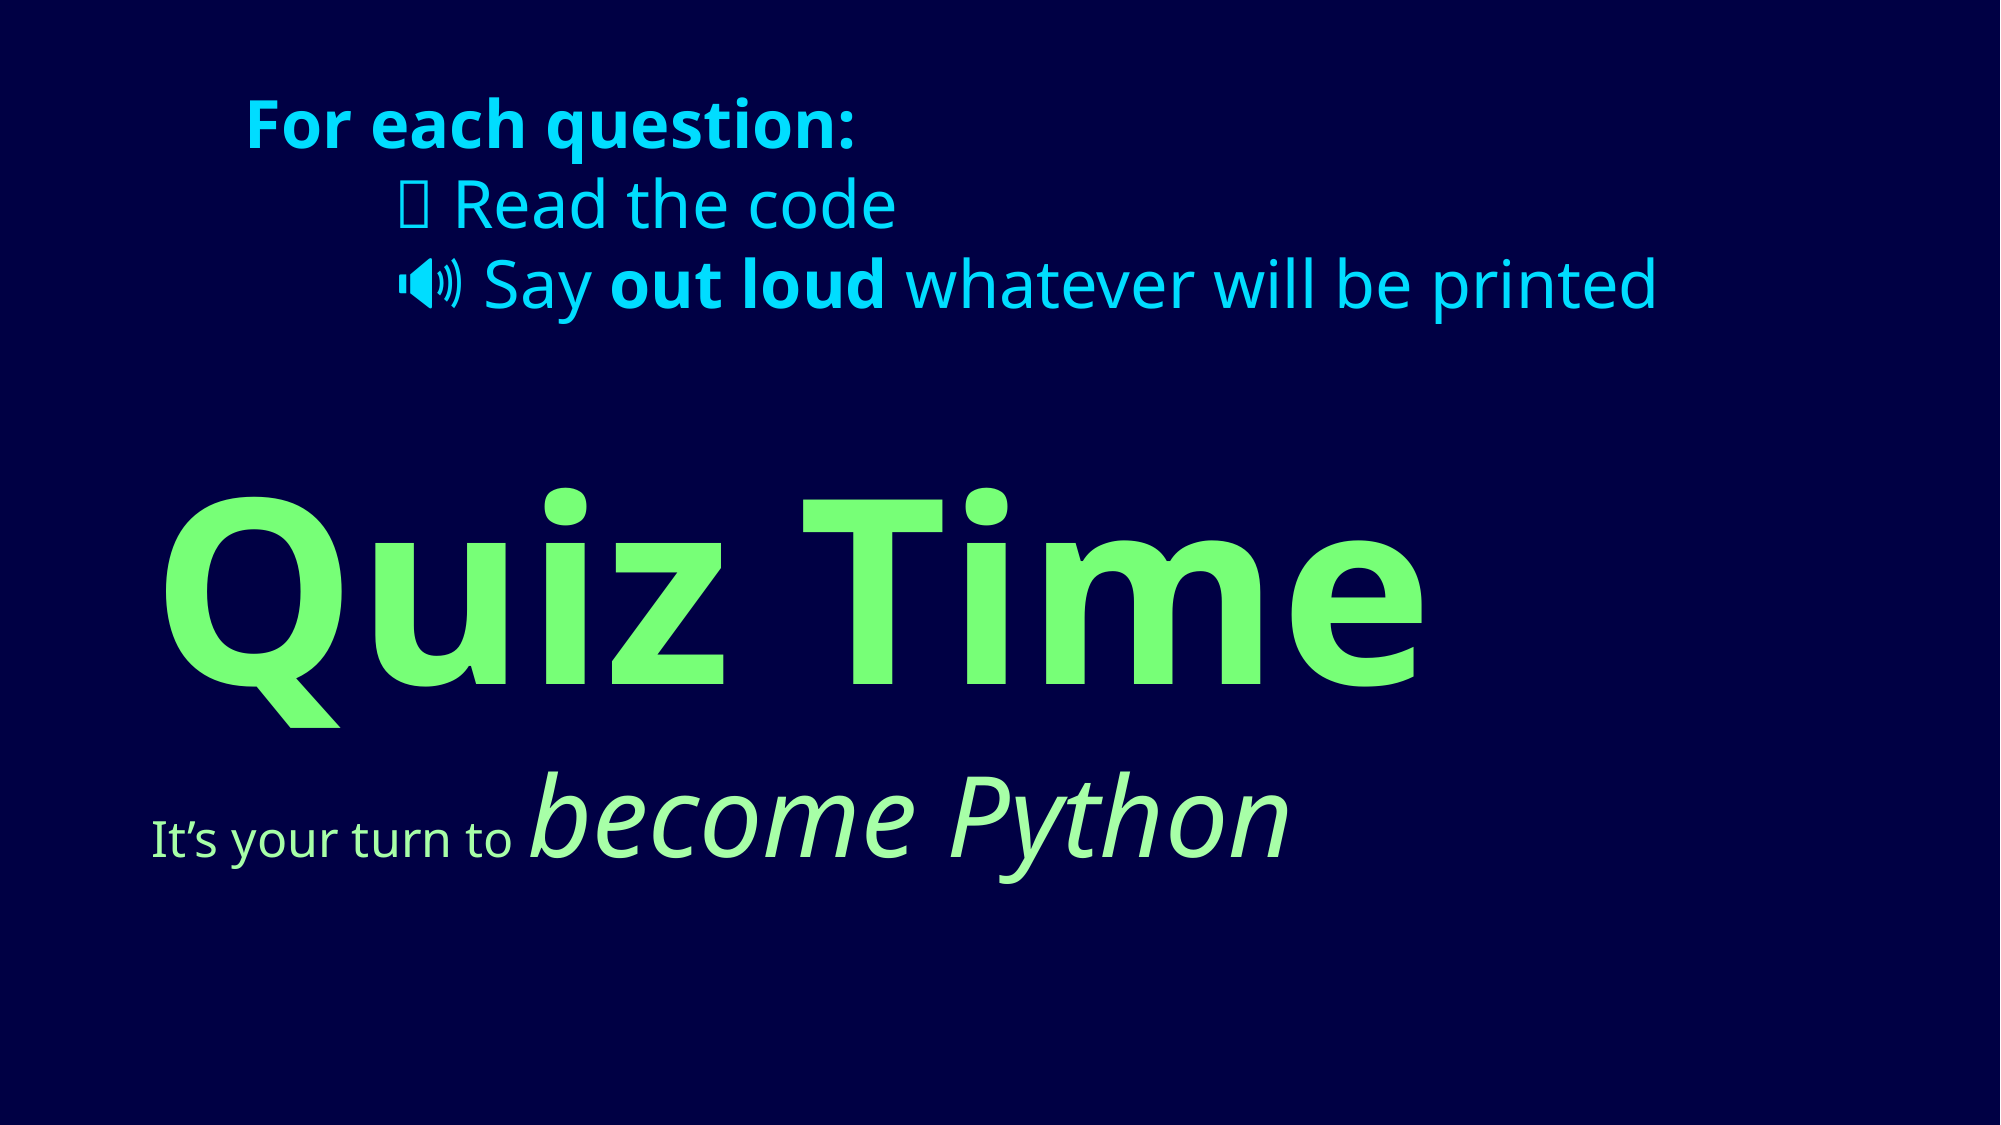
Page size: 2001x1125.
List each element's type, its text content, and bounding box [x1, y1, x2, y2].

list It’s your turn to become Python [136, 752, 1862, 999]
text_box For each question: 🔎 Read the code 🔊 Say out loud whatever will be printed [230, 74, 1770, 330]
title Quiz Time [136, 280, 1862, 749]
